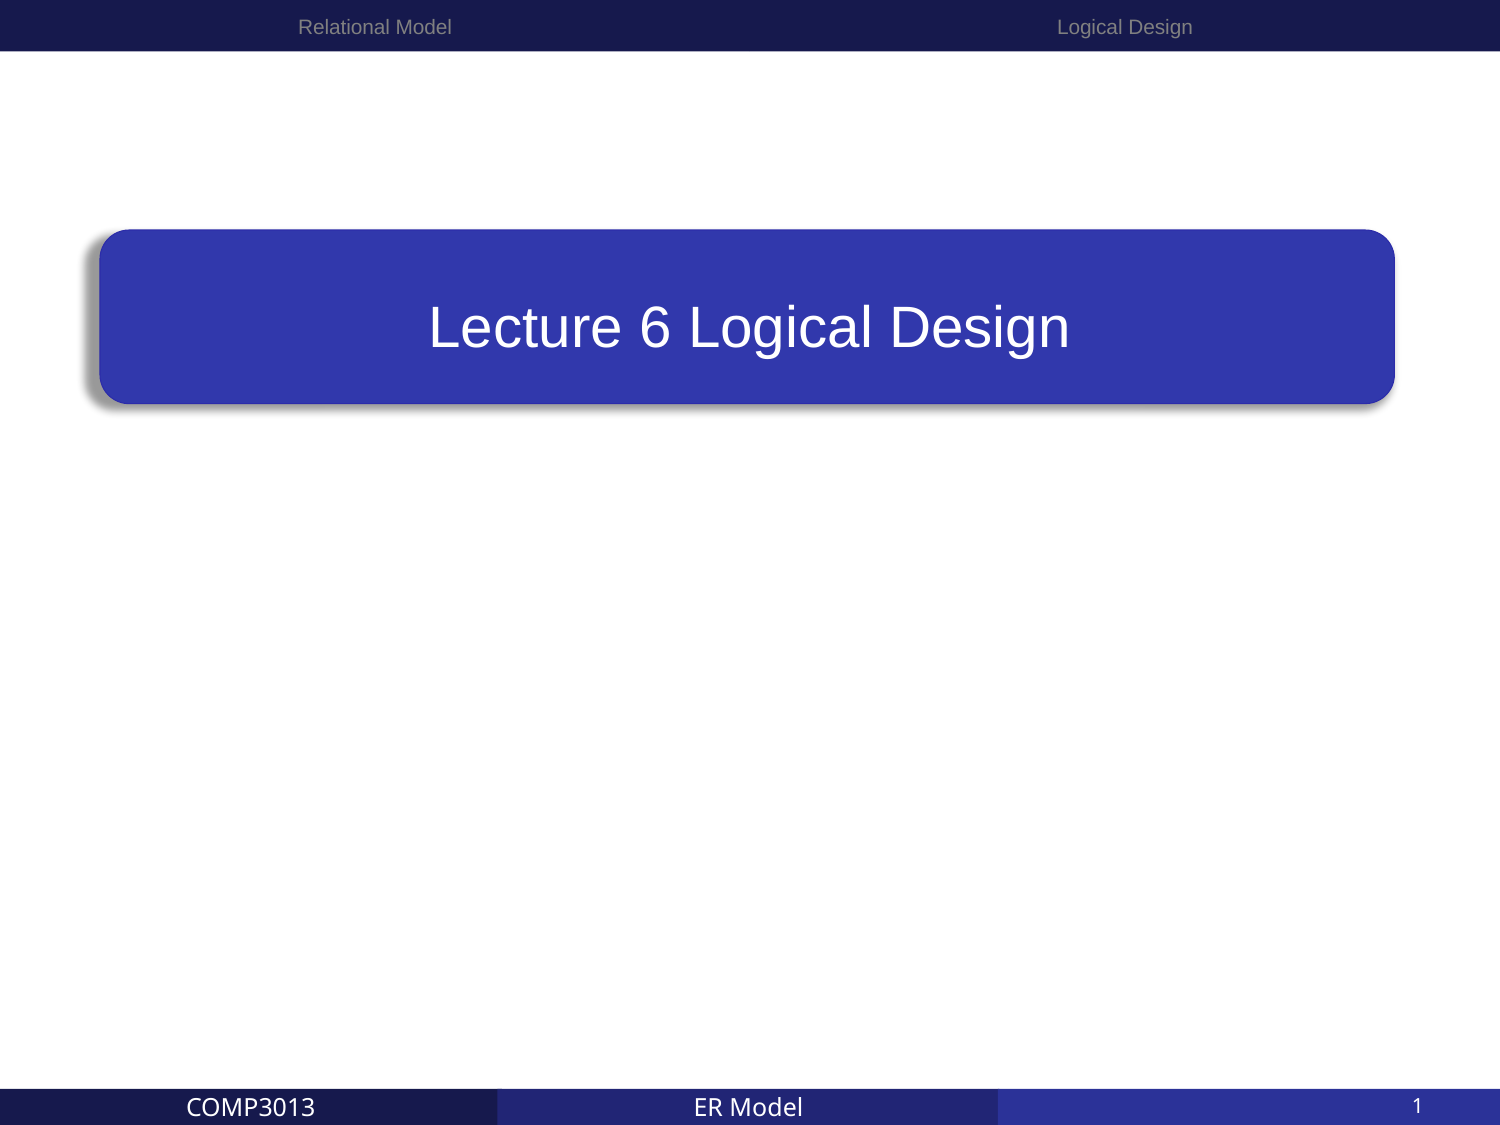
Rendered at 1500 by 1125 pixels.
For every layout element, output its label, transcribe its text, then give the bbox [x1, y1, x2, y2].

text_box Logical Design [749, 0, 1500, 53]
text_box Relational Model [0, 0, 749, 53]
title Lecture 6 Logical Design [187, 259, 1313, 399]
